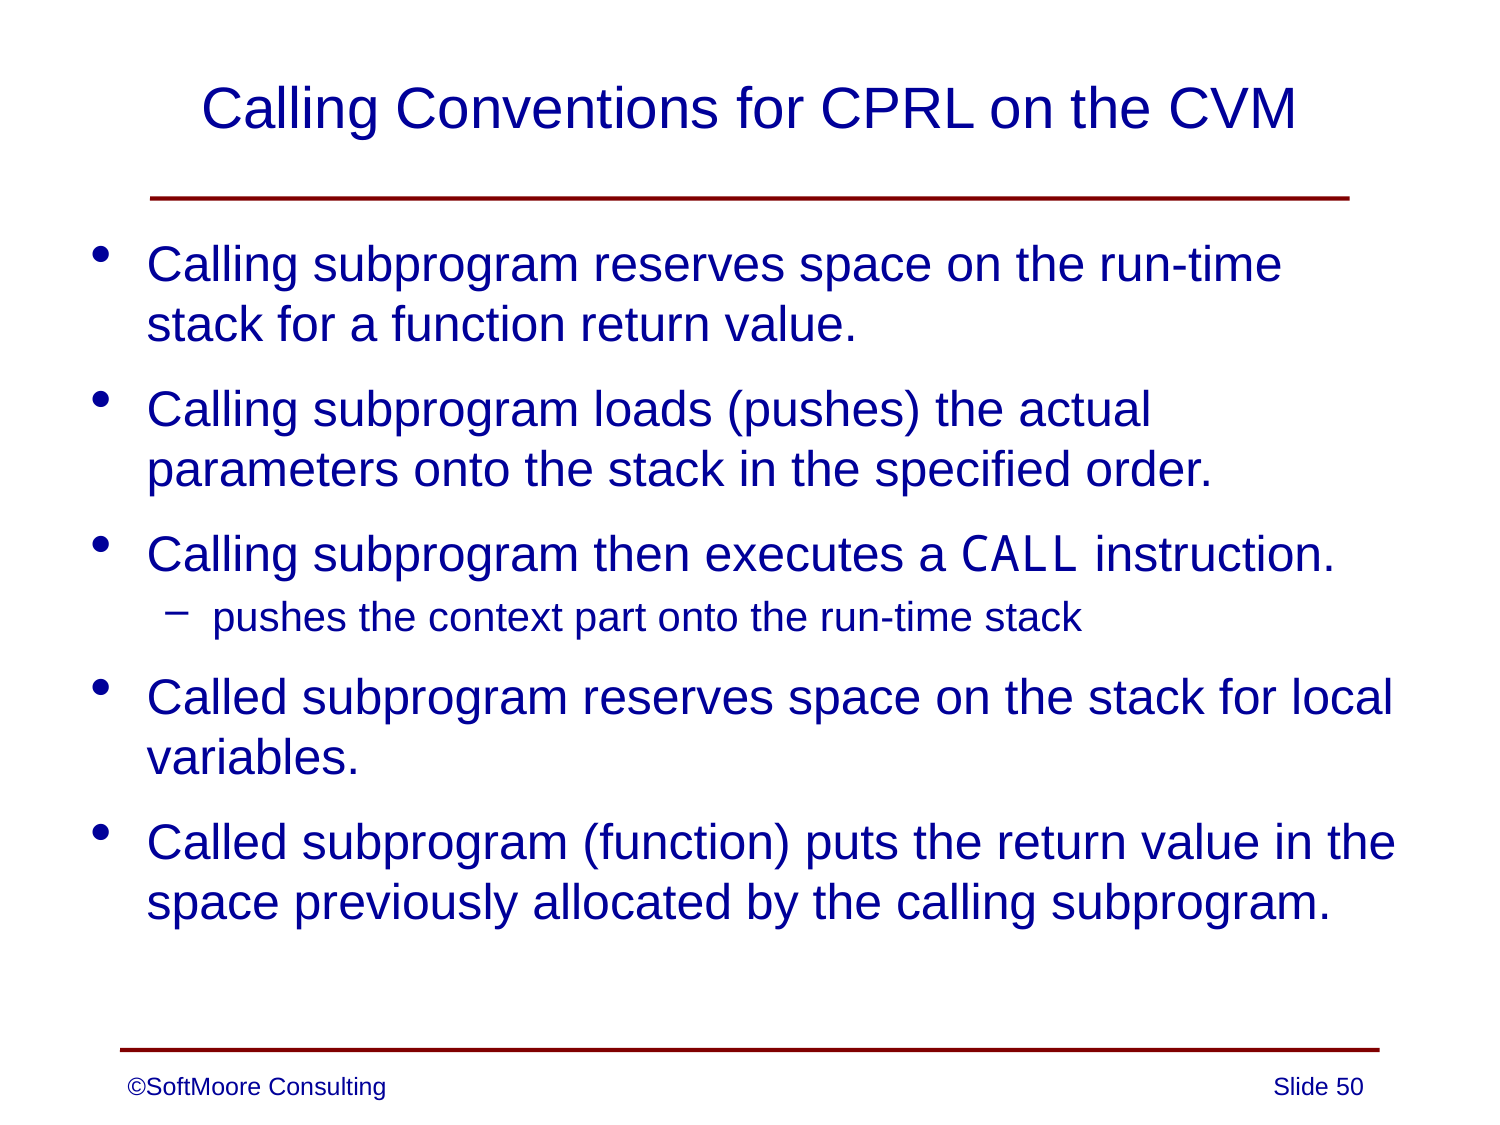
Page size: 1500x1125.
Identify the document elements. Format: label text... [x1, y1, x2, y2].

slide_number Slide 50 [1078, 1061, 1380, 1109]
list Calling subprogram reserves space on the run-time stack for a function return value. Calling subprogram loads (pushes) the actual parameters onto the stack in the specified order. Calling subprogram then executes a CALL instruction. pushes the context part onto the run-time stack Called subprogram reserves space on the stack for local variables. Called subprogram (function) puts the return value in the space previously allocated by the calling subprogram. [74, 223, 1425, 1034]
footer ©SoftMoore Consulting [111, 1061, 563, 1109]
title Calling Conventions for CPRL on the CVM [149, 22, 1350, 188]
